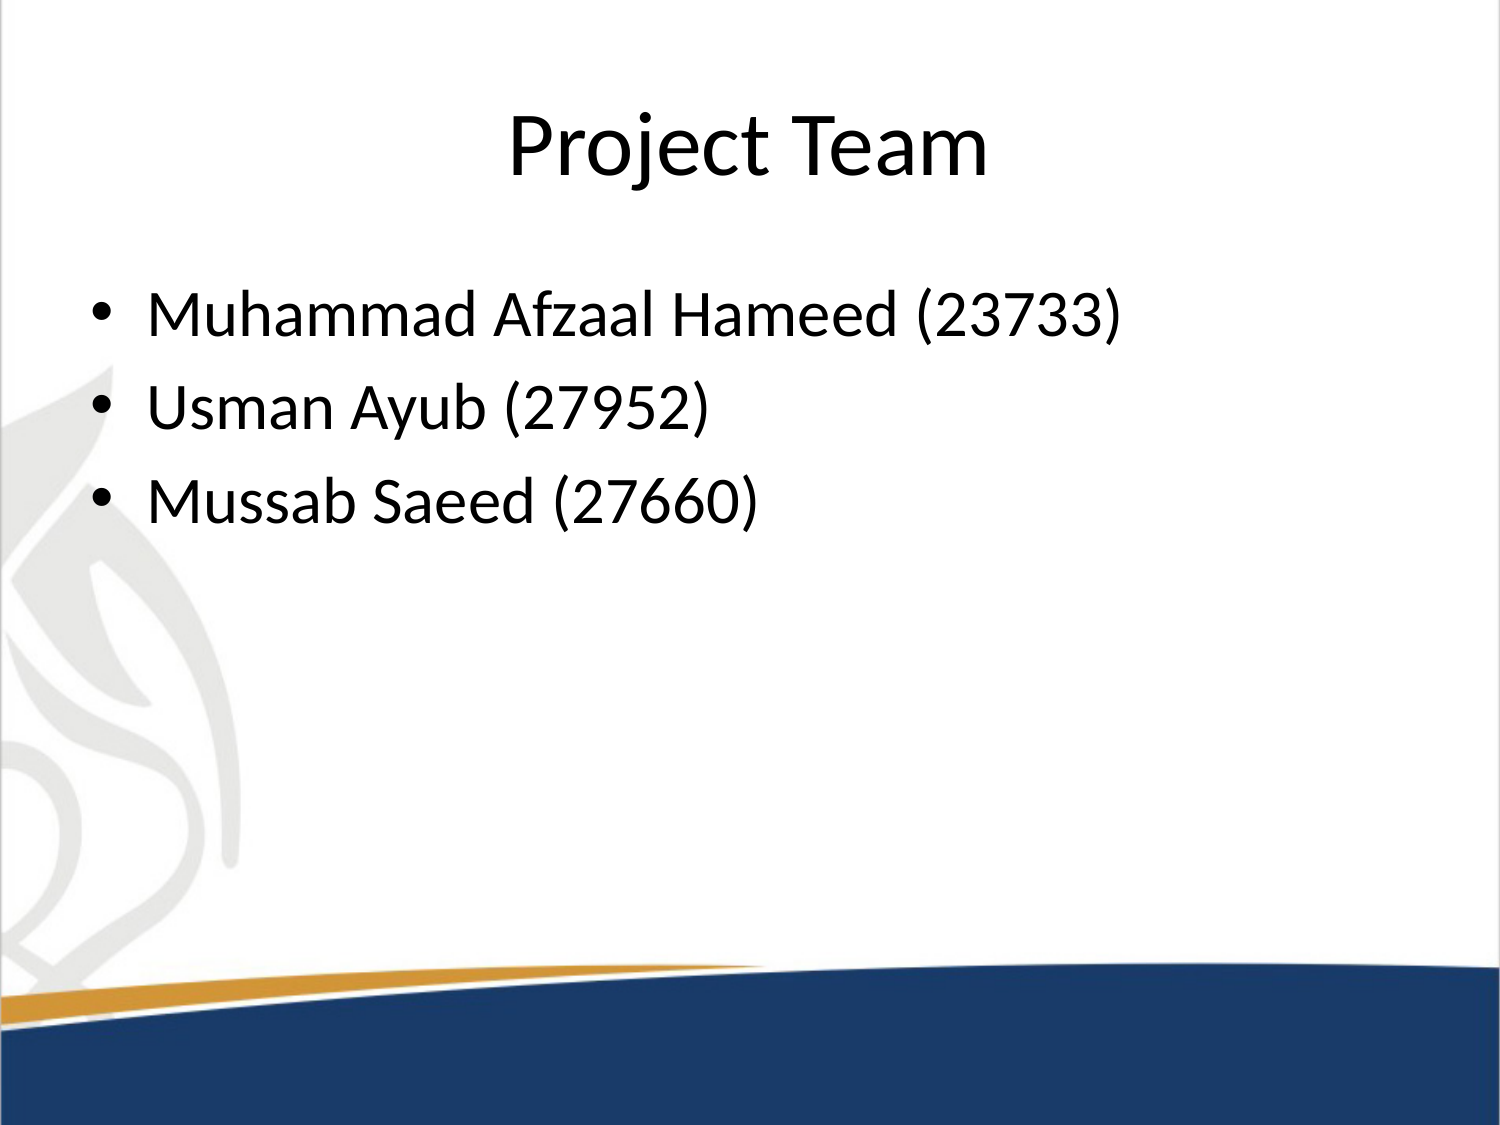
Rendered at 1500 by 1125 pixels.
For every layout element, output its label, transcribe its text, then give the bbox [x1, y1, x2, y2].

picture [0, 0, 1500, 1125]
list Muhammad Afzaal Hameed (23733) Usman Ayub (27952) Mussab Saeed (27660) [75, 262, 1425, 1005]
title Project Team [75, 45, 1425, 233]
